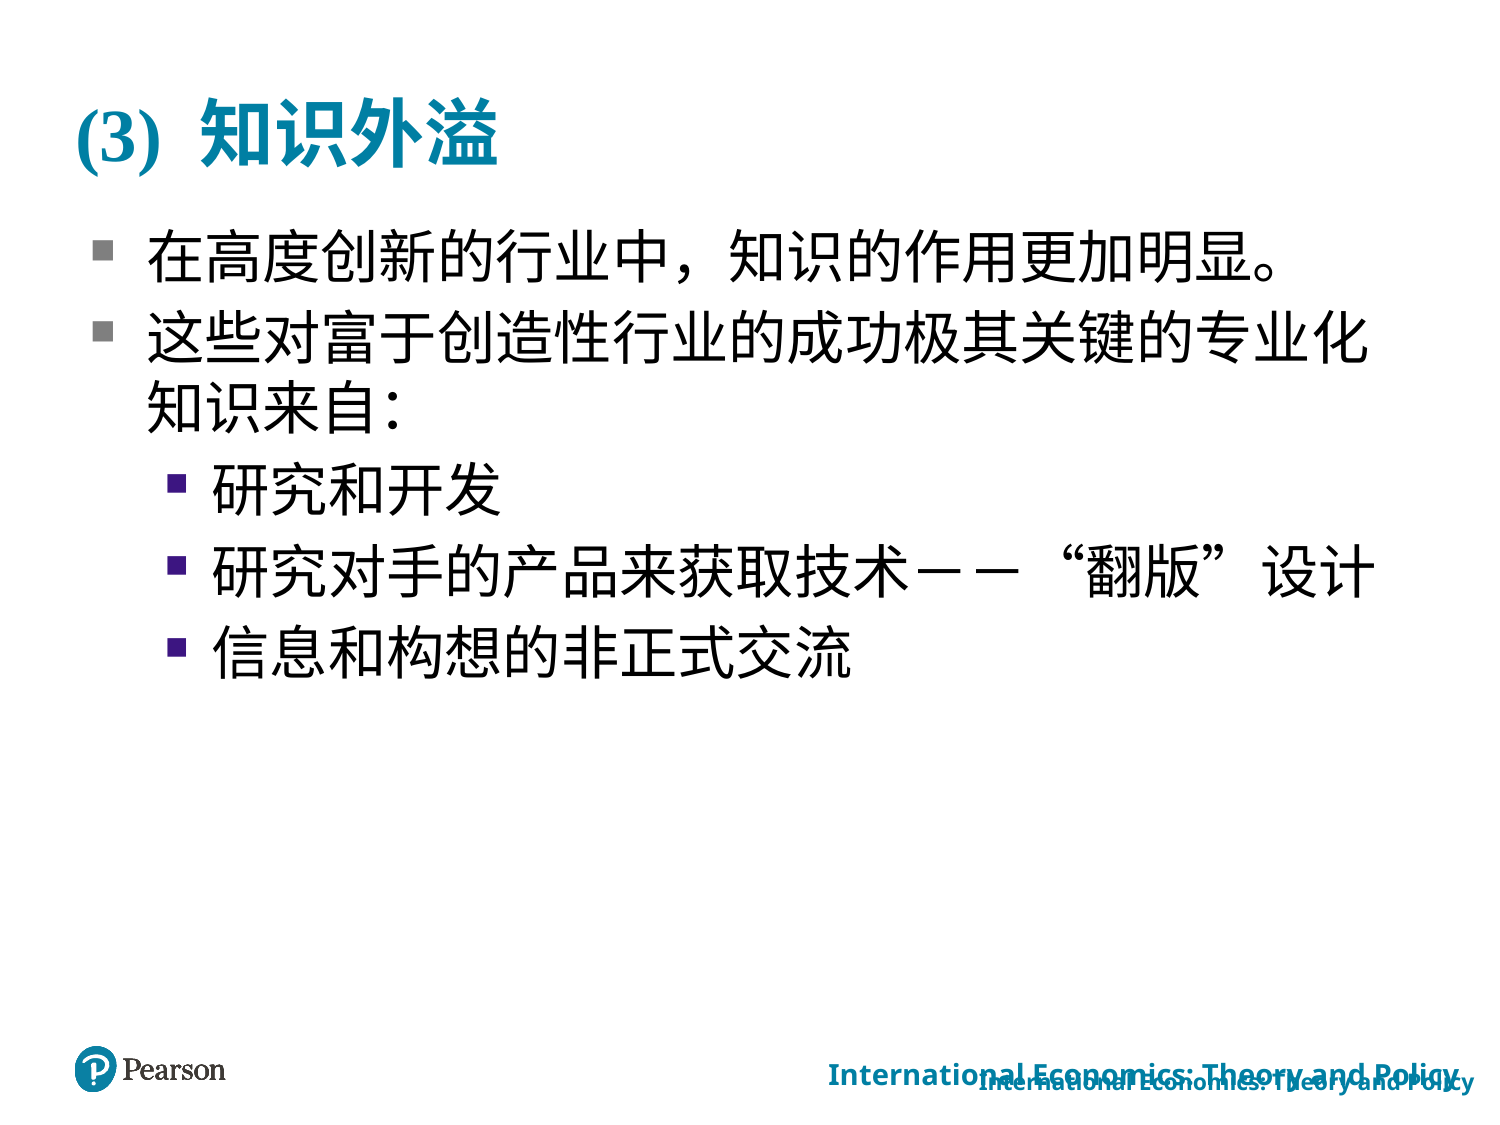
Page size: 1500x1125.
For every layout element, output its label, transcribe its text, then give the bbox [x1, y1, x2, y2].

text_box 在高度创新的行业中，知识的作用更加明显。 这些对富于创造性行业的成功极其关键的专业化知识来自： 研究和开发 研究对手的产品来获取技术－－“翻版”设计 信息和构想的非正式交流 [75, 212, 1408, 1013]
title (3) 知识外溢 [75, 48, 1463, 176]
